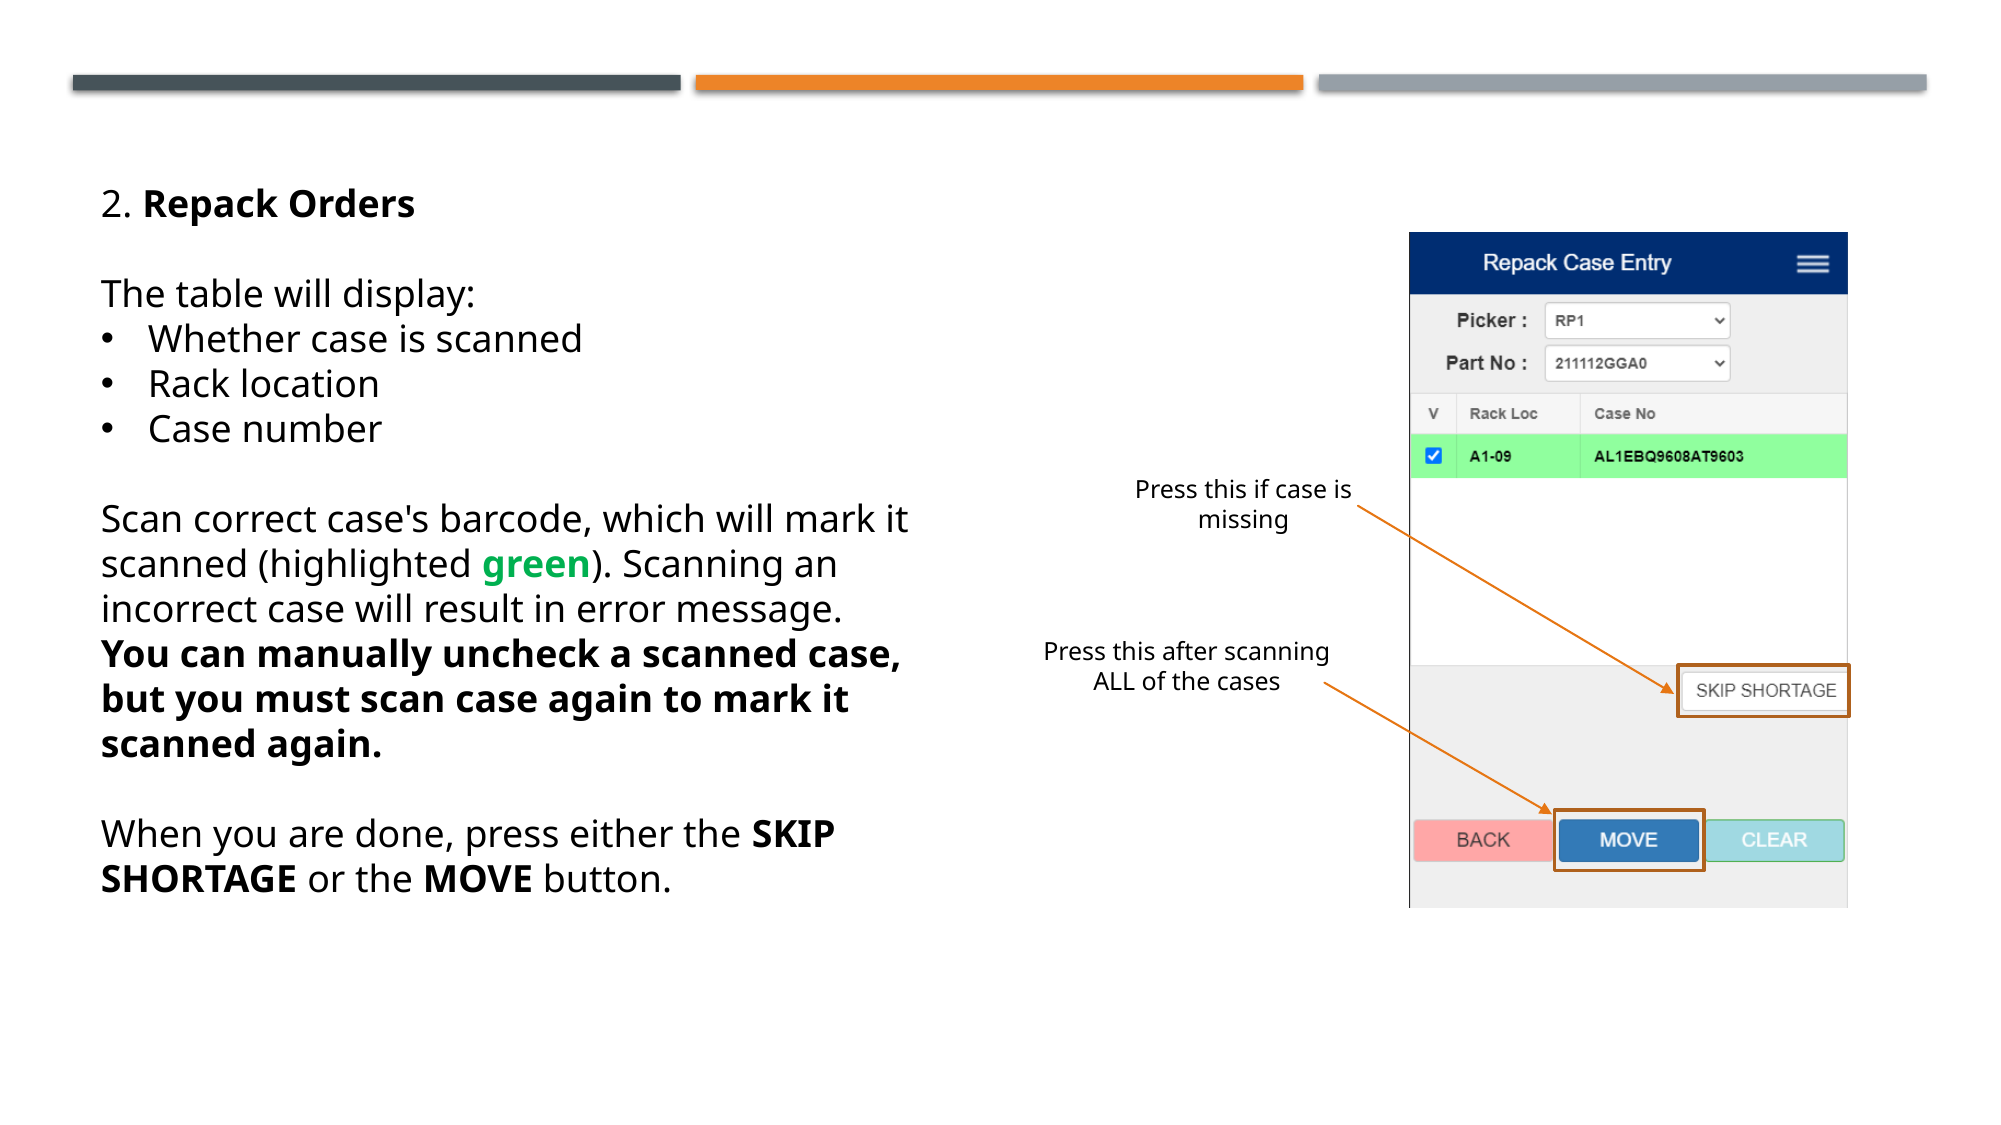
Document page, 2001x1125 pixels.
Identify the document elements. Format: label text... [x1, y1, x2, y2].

text_box 2. Repack Orders The table will display: Whether case is scanned Rack location Case number Scan correct case's barcode, which will mark it scanned (highlighted green). Scanning an incorrect case will result in error message. You can manually uncheck a scanned case, but you must scan case again to mark it scanned again. When you are done, press either the SKIP SHORTAGE or the MOVE button. [85, 172, 960, 908]
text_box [1357, 505, 1675, 695]
picture [1408, 232, 1848, 909]
text_box Press this after scanning ALL of the cases [1020, 627, 1351, 703]
text_box Press this if case is missing [1077, 466, 1402, 541]
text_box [1323, 682, 1553, 815]
